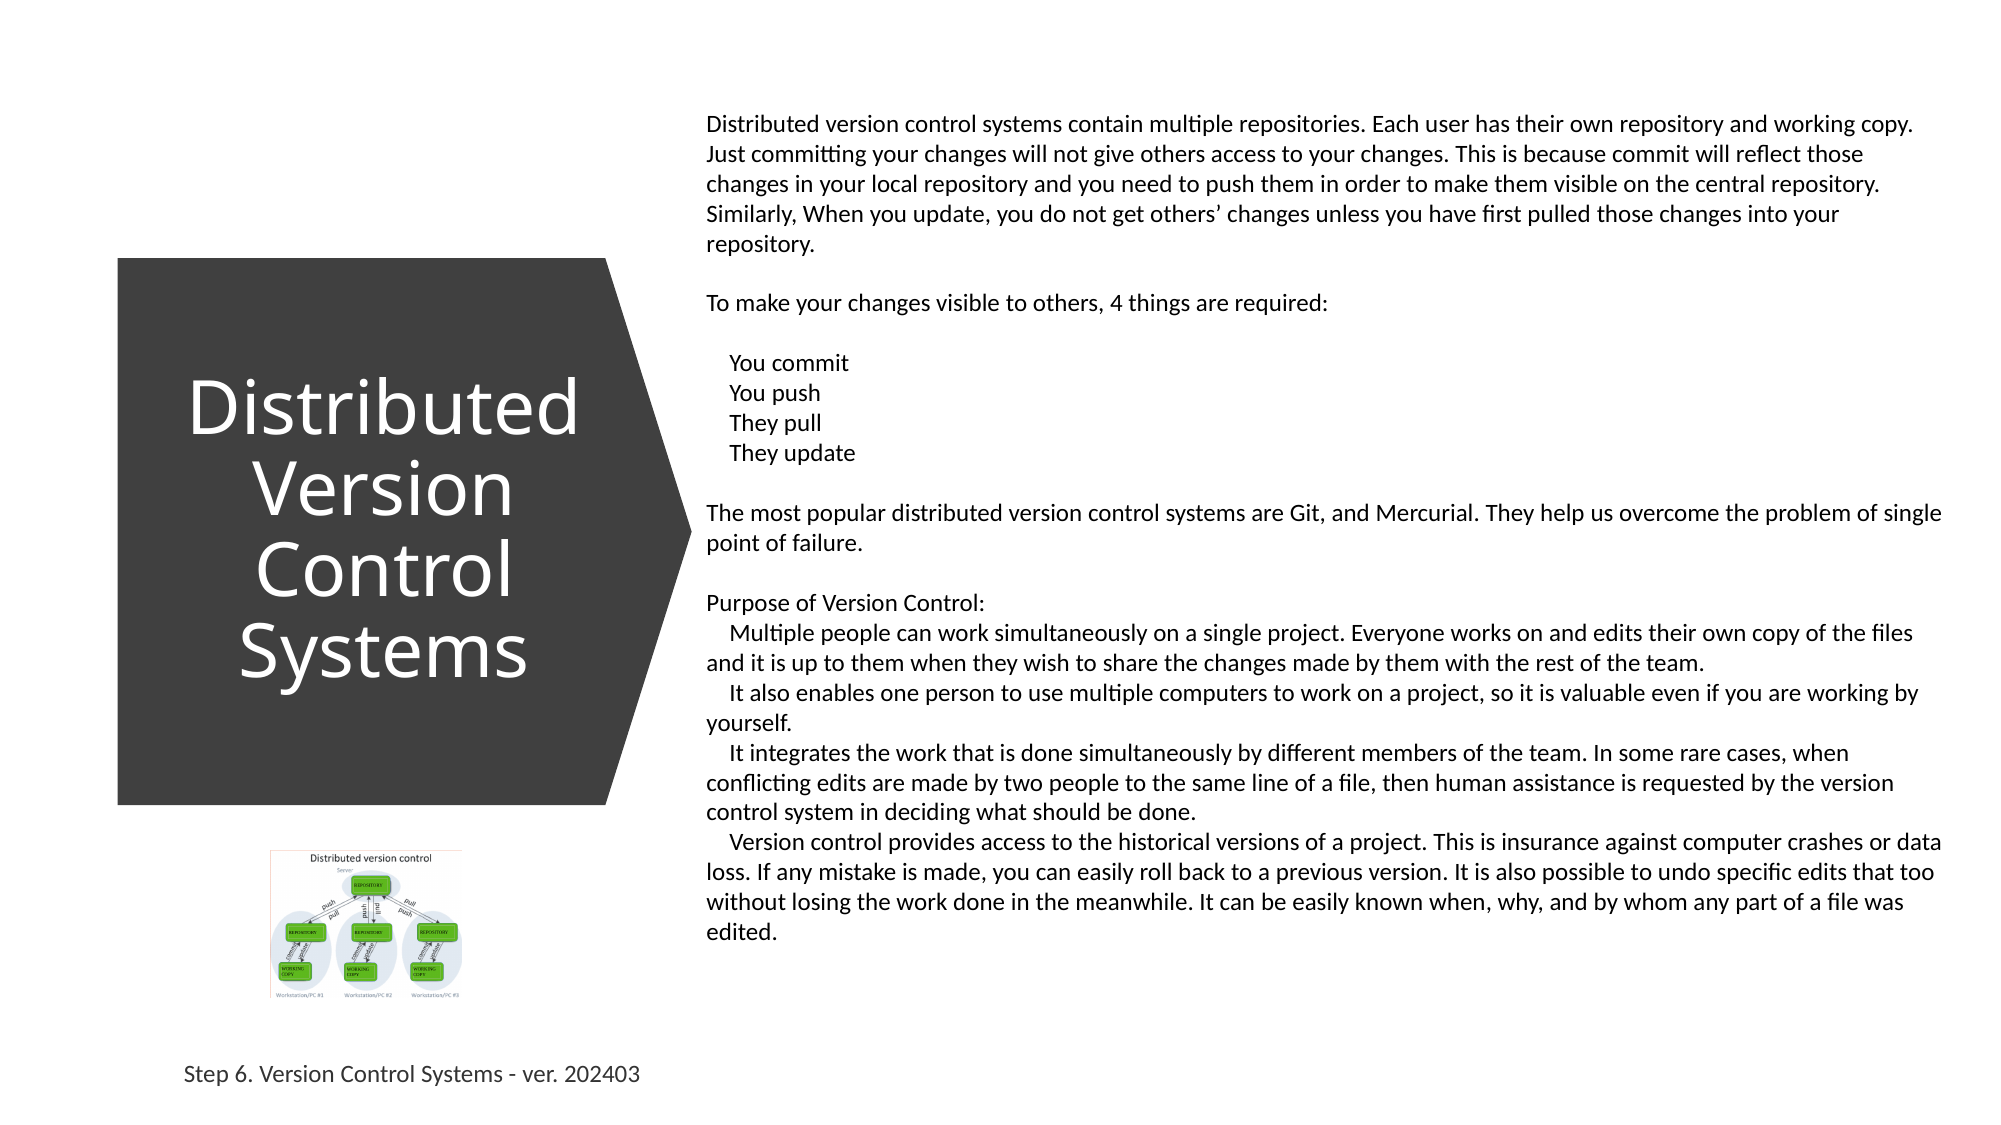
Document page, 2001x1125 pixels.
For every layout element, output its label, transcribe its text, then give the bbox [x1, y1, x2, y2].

title Distributed Version Control Systems [168, 322, 601, 741]
footer Step 6. Version Control Systems - ver. 202403 [168, 1042, 1188, 1103]
text_box [116, 257, 691, 807]
text_box Distributed version control systems contain multiple repositories. Each user has their own repository and working copy. Just committing your changes will not give others access to your changes. This is because commit will reflect those changes in your local repository and you need to push them in order to make them visible on the central repository. Similarly, When you update, you do not get others’ changes unless you have first pulled those changes into your repository. To make your changes visible to others, 4 things are required: You commit You push They pull They update The most popular distributed version control systems are Git, and Mercurial. They help us overcome the problem of single point of failure. Purpose of Version Control: Multiple people can work simultaneously on a single project. Everyone works on and edits their own copy of the files and it is up to them when they wish to share the changes made by them with the rest of the team. It also enables one person to use multiple computers to work on a project, so it is valuable even if you are working by yourself. It integrates the work that is done simultaneously by different members of the team. In some rare cases, when conflicting edits are made by two people to the same line of a file, then human assistance is requested by the version control system in deciding what should be done. Version control provides access to the historical versions of a project. This is insurance against computer crashes or data loss. If any mistake is made, you can easily roll back to a previous version. It is also possible to undo specific edits that too without losing the work done in the meanwhile. It can be easily known when, why, and by whom any part of a file was edited. [691, 99, 1960, 953]
picture [269, 850, 462, 998]
